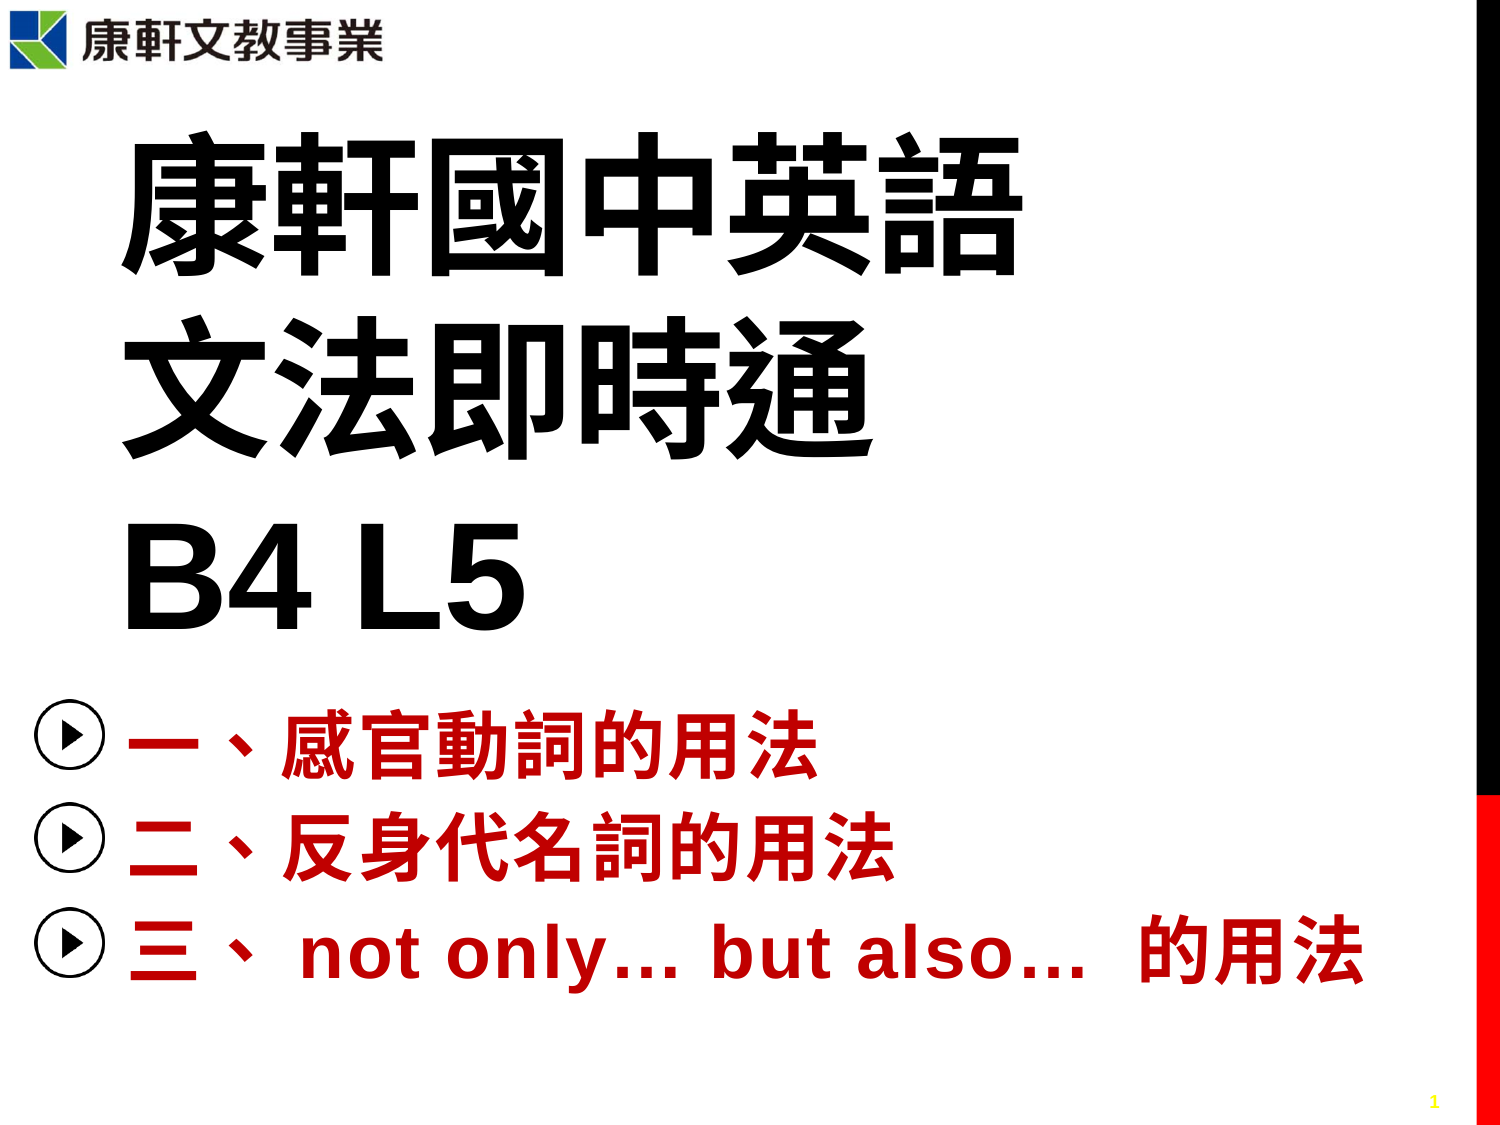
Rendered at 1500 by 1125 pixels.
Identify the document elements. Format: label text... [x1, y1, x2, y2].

picture [8, 9, 387, 70]
text_box 一、感官動詞的用法 二、反身代名詞的用法 三、not only… but also… 的用法 [111, 678, 1438, 1001]
picture [34, 907, 105, 978]
picture [34, 801, 105, 873]
picture [34, 699, 105, 771]
text_box 康軒國中英語 文法即時通 B4 L5 [103, 102, 1400, 668]
slide_number 1 [1405, 1082, 1464, 1119]
